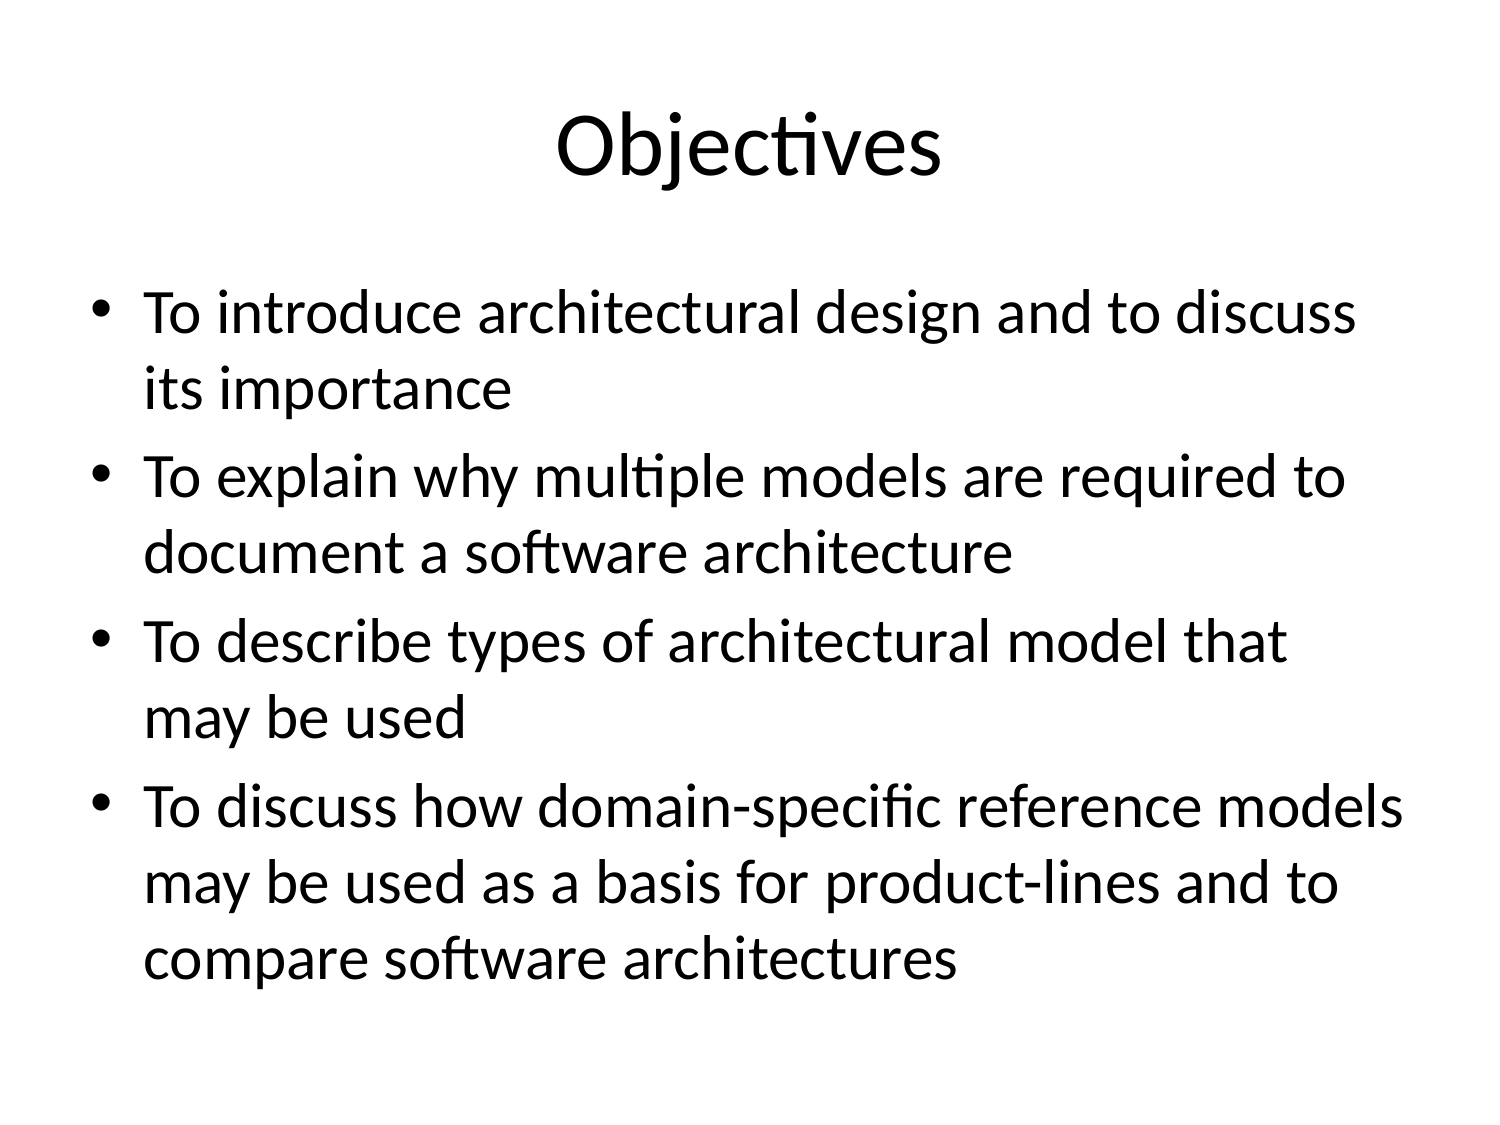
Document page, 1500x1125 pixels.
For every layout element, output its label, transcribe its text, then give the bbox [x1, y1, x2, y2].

list To introduce architectural design and to discuss its importance To explain why multiple models are required to document a software architecture To describe types of architectural model that may be used To discuss how domain-specific reference models may be used as a basis for product-lines and to compare software architectures [75, 262, 1425, 1005]
title Objectives [75, 45, 1425, 233]
